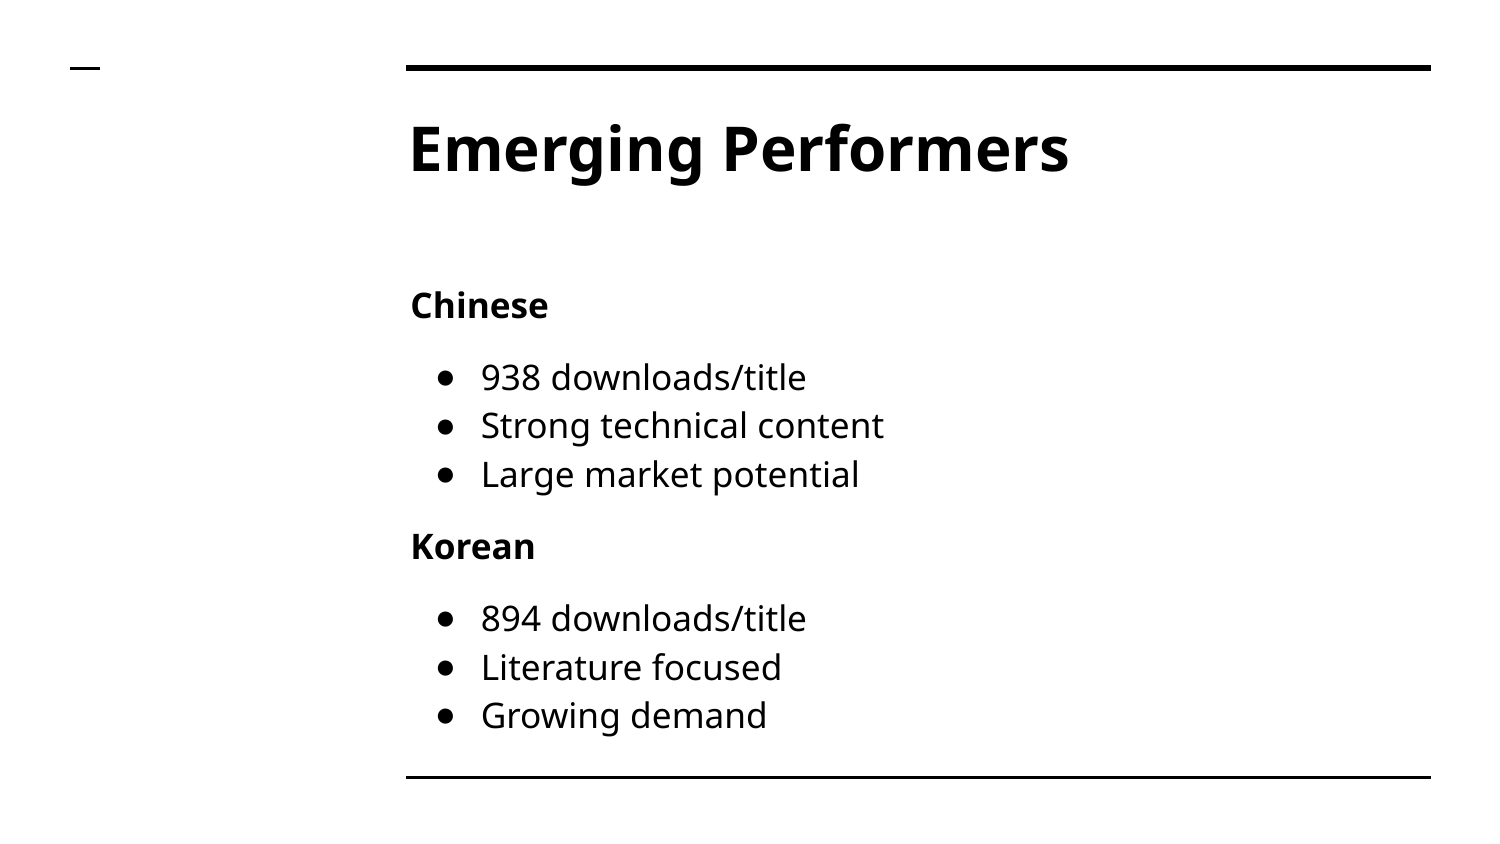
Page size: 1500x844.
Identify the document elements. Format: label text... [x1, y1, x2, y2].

title Emerging Performers [393, 94, 1431, 199]
list Chinese 938 downloads/title Strong technical content Large market potential Korean 894 downloads/title Literature focused Growing demand [395, 261, 1433, 755]
